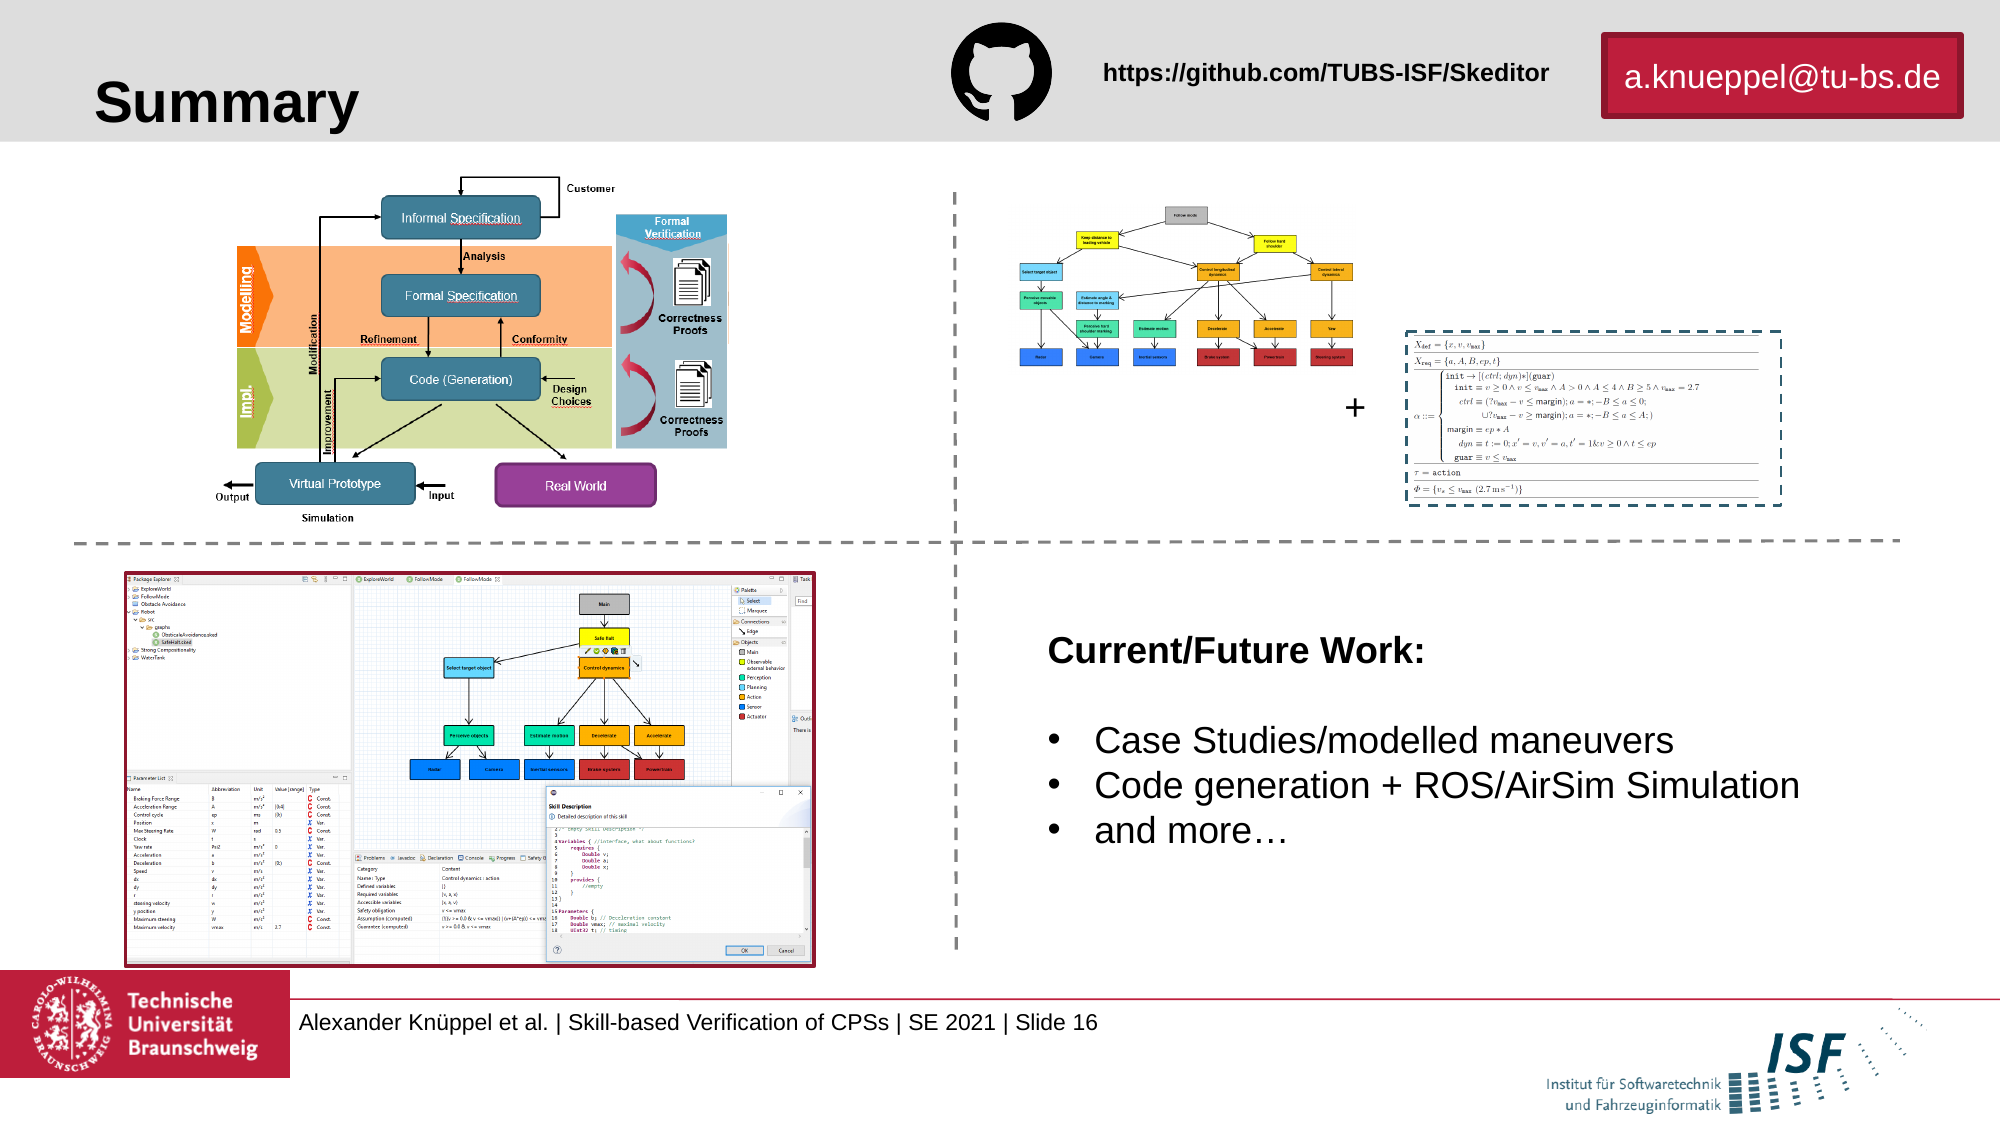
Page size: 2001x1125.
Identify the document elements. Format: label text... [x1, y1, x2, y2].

picture [210, 162, 730, 526]
text_box https://github.com/TUBS-ISF/Skeditor [1088, 49, 1566, 94]
picture [1007, 203, 1356, 376]
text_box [961, 540, 1901, 545]
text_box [73, 540, 948, 545]
text_box a.knueppel@tu-bs.de [1601, 32, 1964, 119]
picture [126, 574, 813, 965]
picture [1407, 332, 1780, 505]
picture [950, 21, 1052, 123]
title Summary [94, 17, 1927, 135]
picture [0, 970, 290, 1078]
text_box Current/Future Work: Case Studies/modelled maneuvers Code generation + ROS/AirSim Simulation and more… [1032, 618, 1816, 948]
text_box + [1329, 375, 1382, 436]
